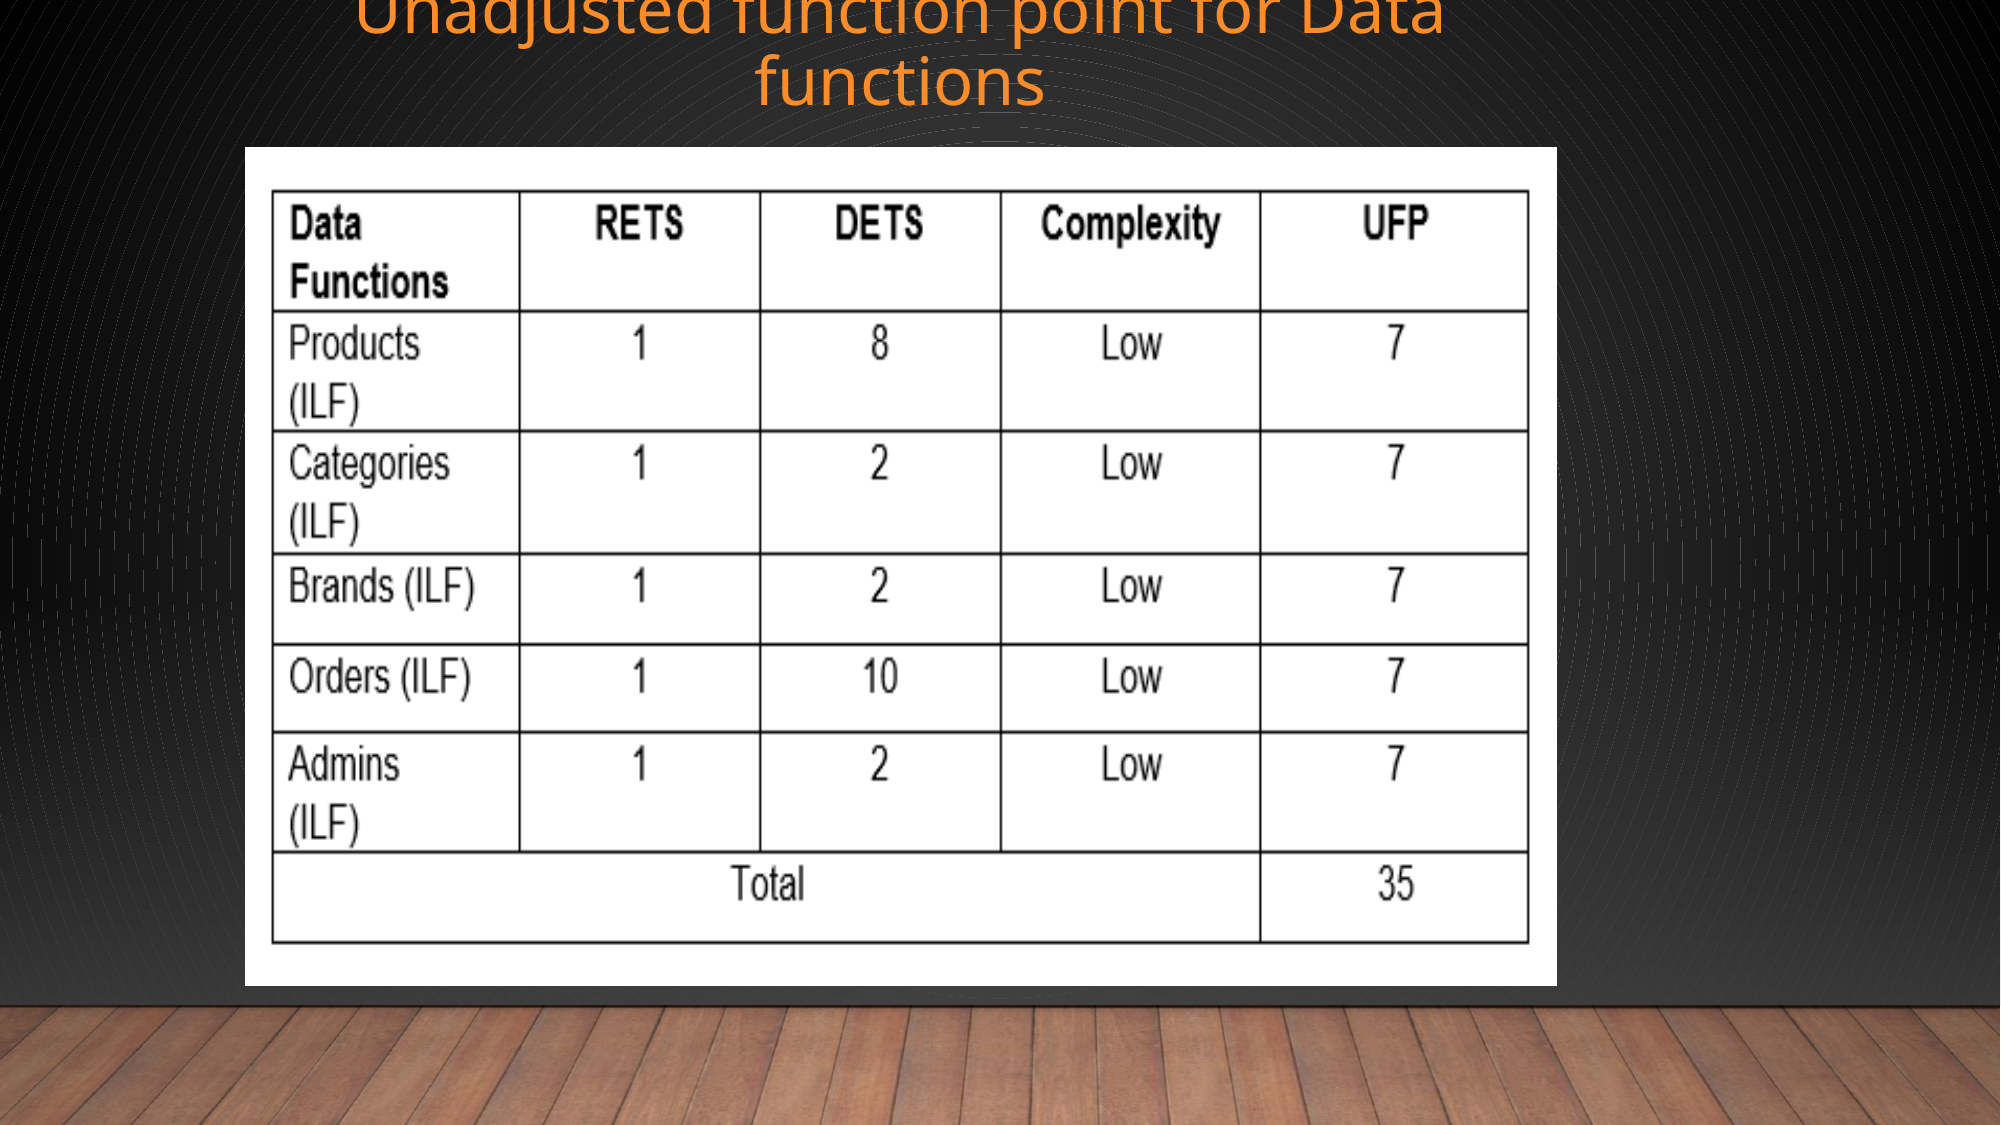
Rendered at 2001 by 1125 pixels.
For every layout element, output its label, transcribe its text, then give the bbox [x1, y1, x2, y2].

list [244, 147, 1557, 986]
title Unadjusted function point for Data functions [194, 0, 1608, 97]
picture [0, 1005, 2000, 1125]
